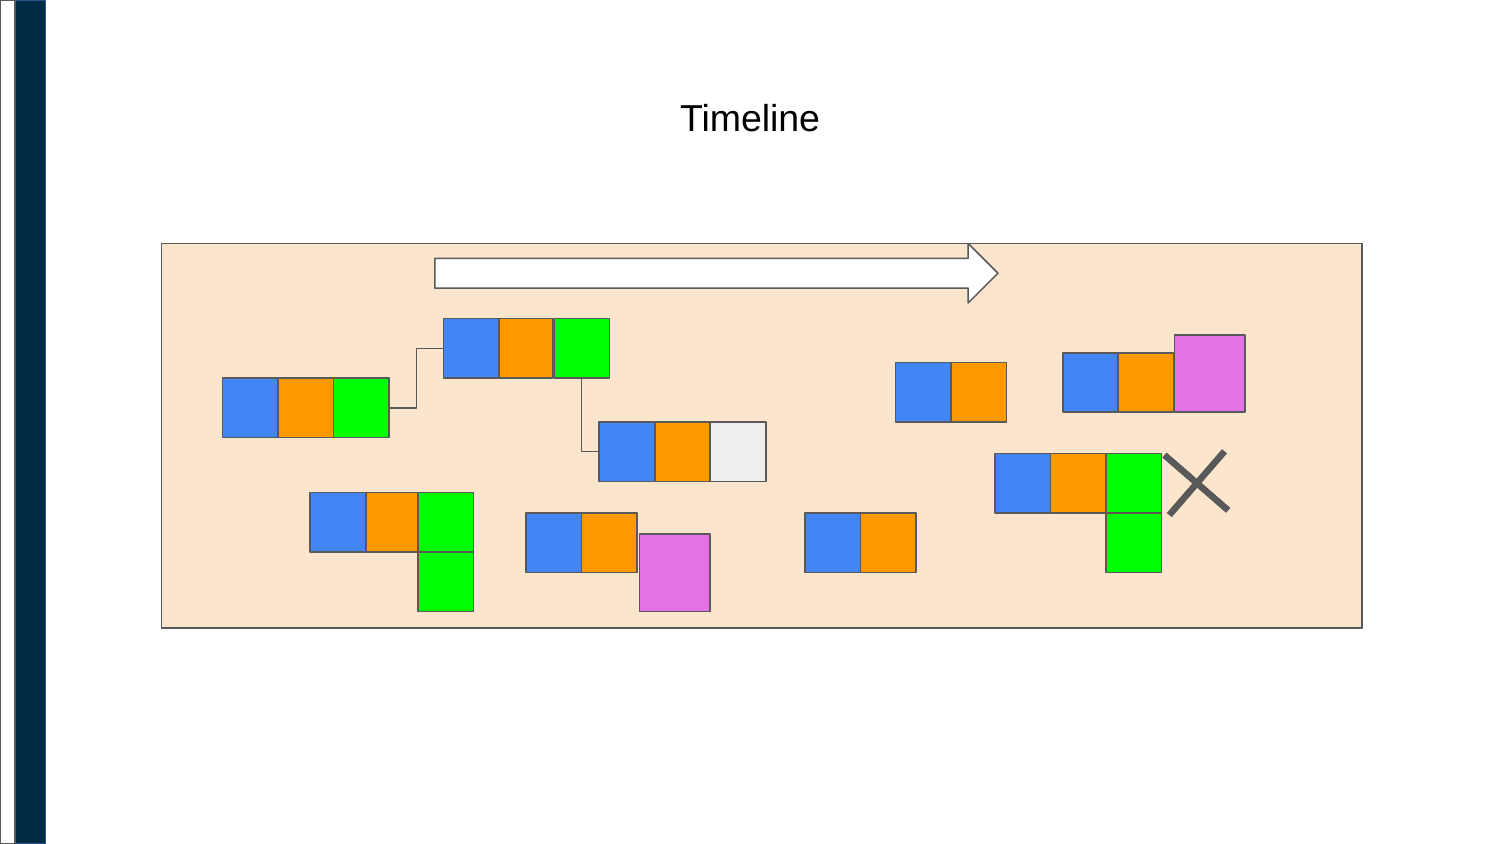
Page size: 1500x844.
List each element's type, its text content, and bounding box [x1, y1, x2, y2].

text_box [655, 421, 710, 482]
text_box [366, 492, 418, 552]
text_box [310, 492, 366, 552]
text_box [1119, 352, 1174, 413]
text_box [222, 378, 278, 438]
text_box [500, 318, 553, 379]
text_box [952, 362, 1007, 422]
text_box [1105, 512, 1162, 573]
text_box [1051, 453, 1105, 513]
text_box [805, 512, 861, 573]
text_box [434, 243, 998, 303]
text_box [418, 551, 474, 612]
text_box [639, 534, 711, 612]
text_box [1062, 352, 1119, 413]
text_box [861, 512, 917, 573]
text_box [443, 318, 500, 379]
text_box [418, 492, 474, 551]
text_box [1161, 447, 1233, 519]
text_box Timeline [381, 79, 1119, 155]
text_box [895, 362, 952, 422]
text_box [278, 378, 333, 438]
text_box [1174, 334, 1246, 413]
text_box [994, 453, 1051, 513]
text_box [553, 318, 610, 379]
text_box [0, 0, 46, 844]
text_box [388, 348, 444, 409]
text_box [553, 405, 628, 424]
text_box [526, 512, 582, 573]
text_box [1105, 453, 1156, 512]
text_box [599, 421, 655, 482]
text_box [161, 243, 1363, 629]
text_box [710, 421, 766, 482]
text_box [333, 378, 389, 438]
text_box [582, 512, 638, 573]
